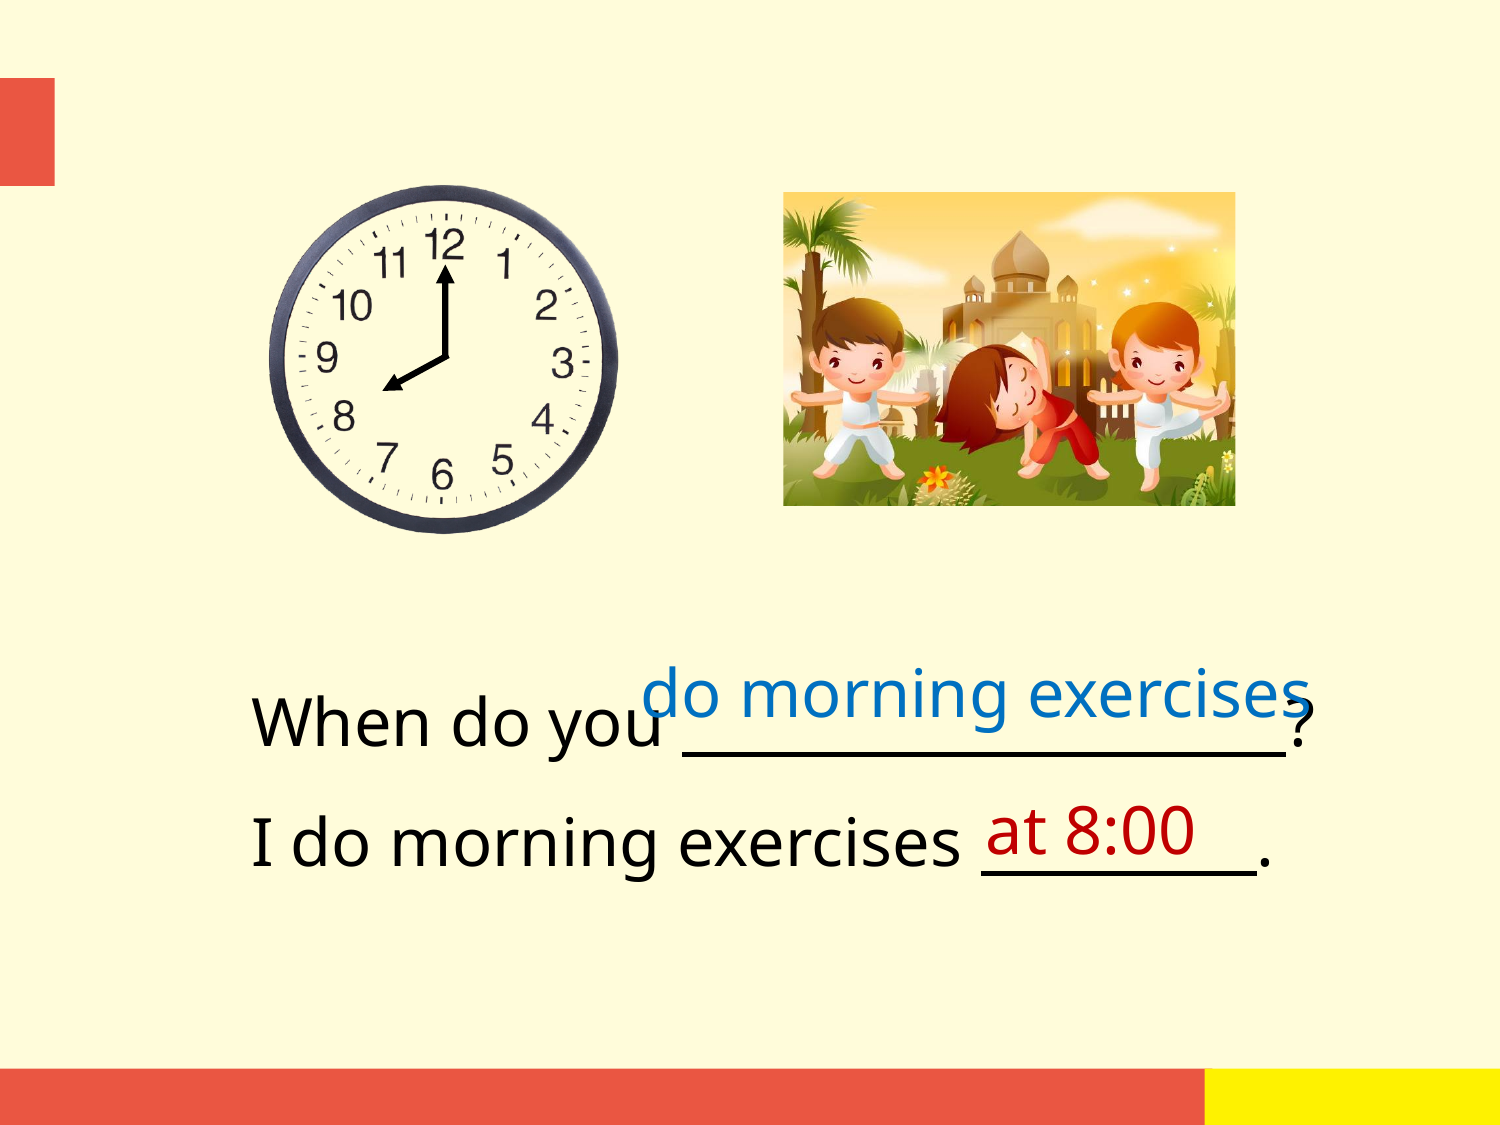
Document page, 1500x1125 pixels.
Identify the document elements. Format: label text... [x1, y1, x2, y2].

text_box at 8:00 [970, 780, 1230, 876]
picture [783, 192, 1236, 506]
text_box When do you ? I do morning exercises . [236, 632, 1331, 888]
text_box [265, 181, 621, 537]
text_box do morning exercises [625, 643, 1328, 739]
